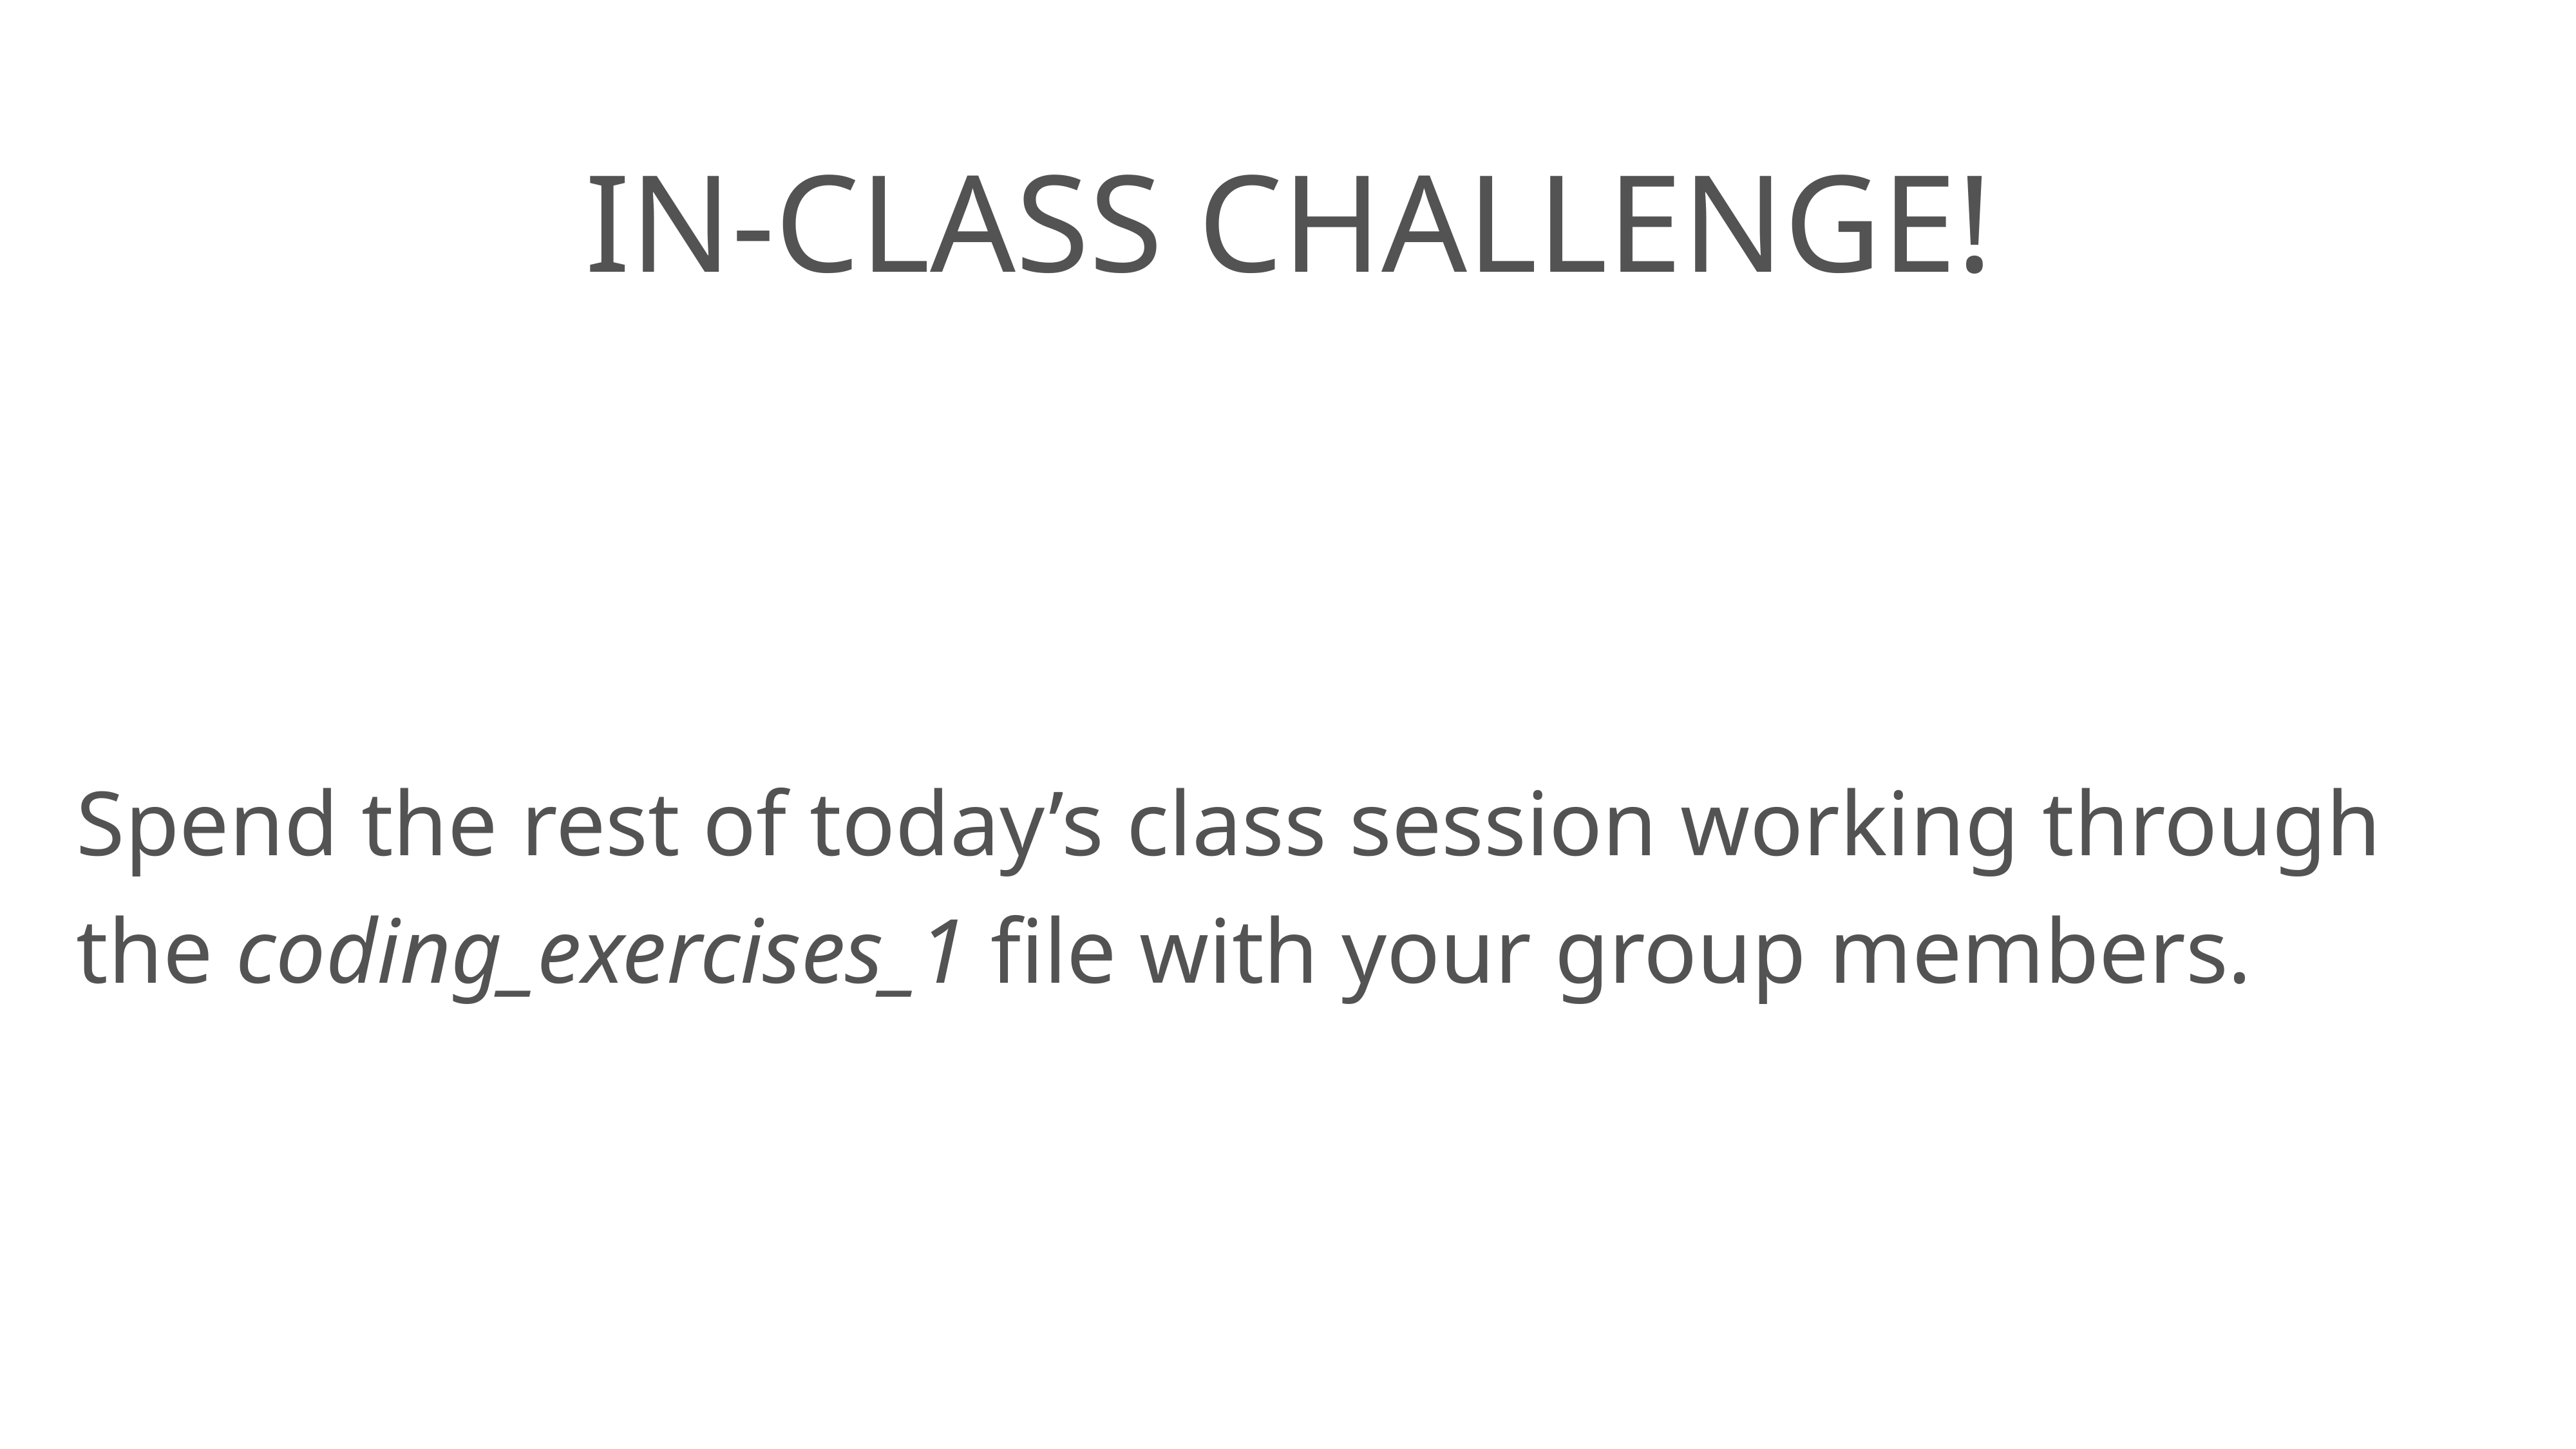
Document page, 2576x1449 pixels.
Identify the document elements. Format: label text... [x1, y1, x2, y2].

list Spend the rest of today’s class session working through the coding_exercises_1 file with your group members. [70, 404, 2507, 1342]
title in-class CHALLENGE! [70, 37, 2507, 401]
